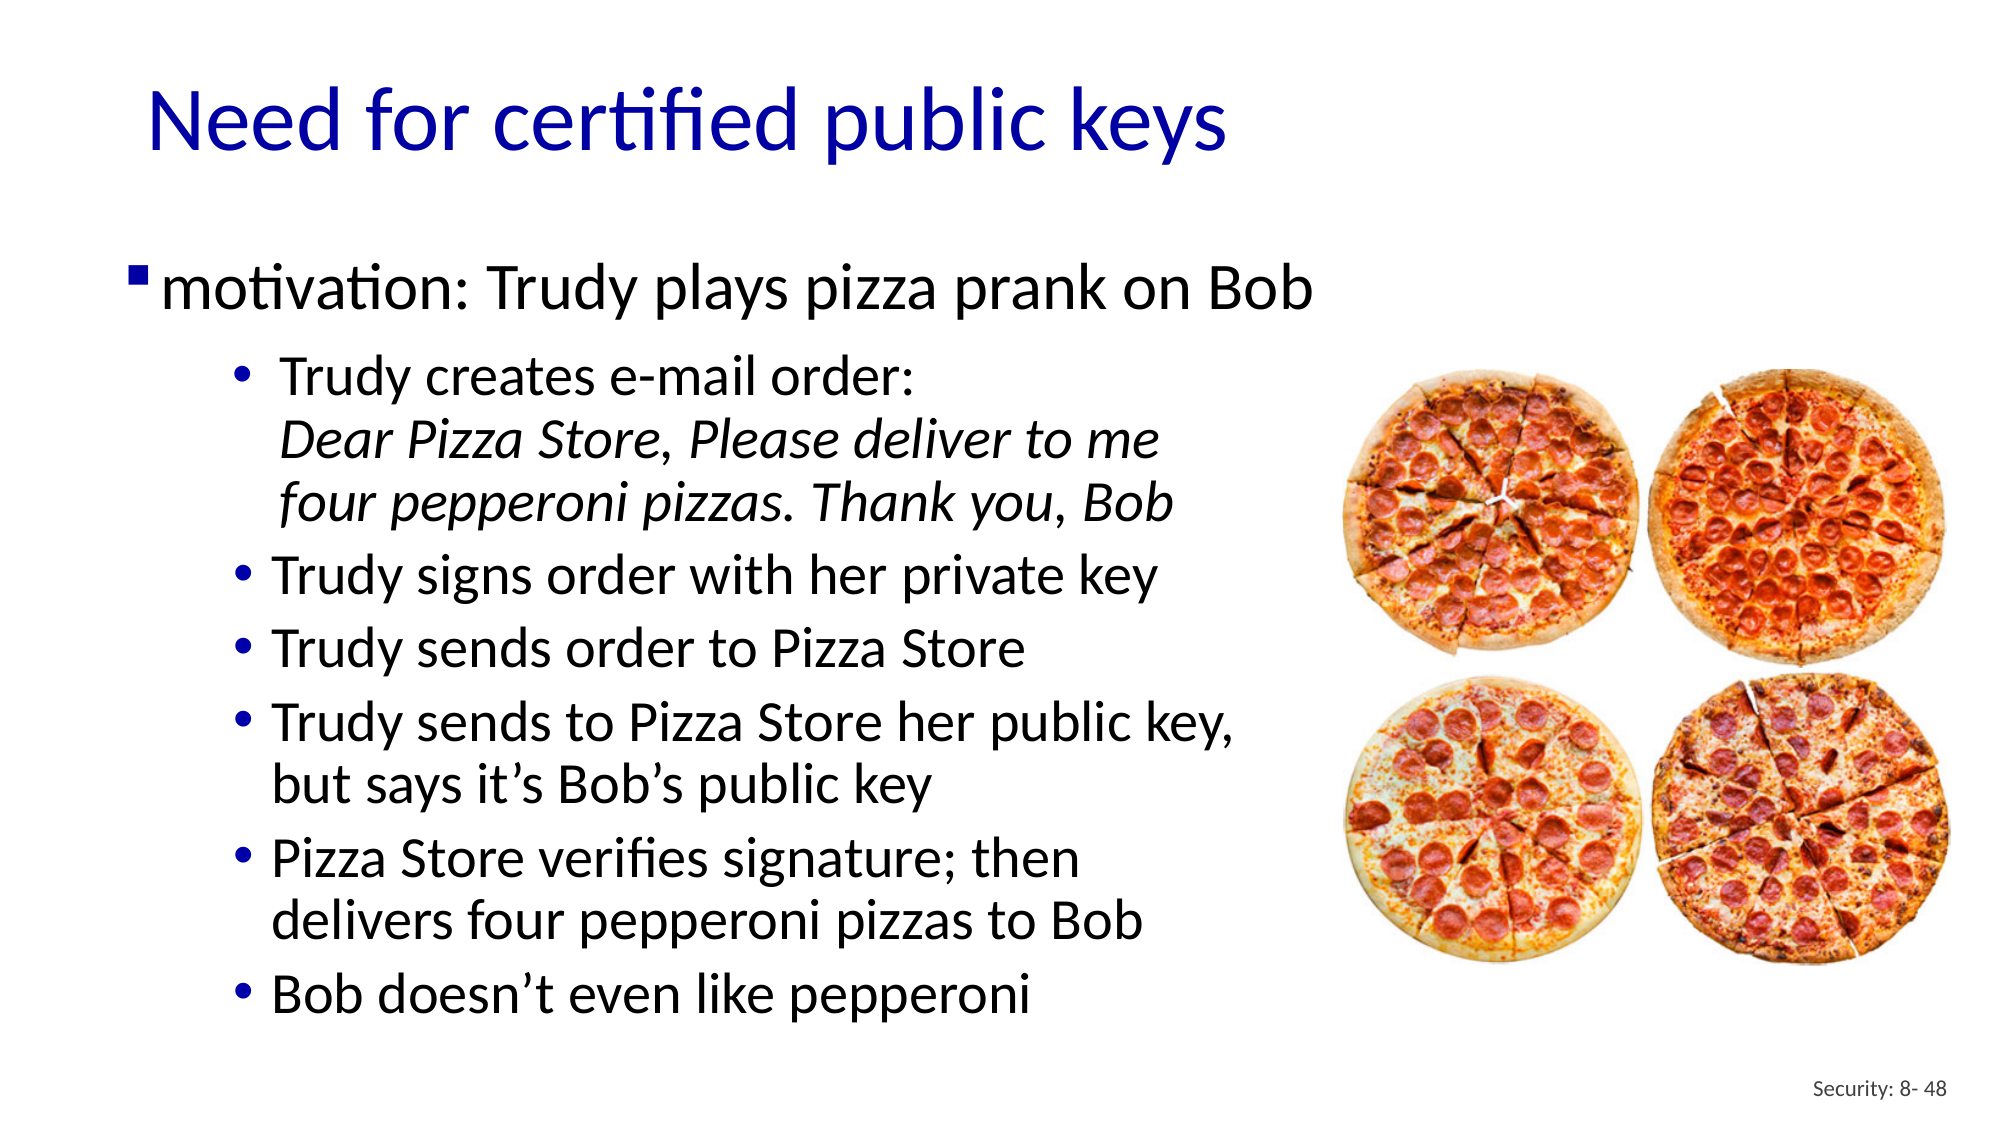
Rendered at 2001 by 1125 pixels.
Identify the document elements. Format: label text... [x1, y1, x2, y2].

text_box Trudy creates e-mail order: Dear Pizza Store, Please deliver to me four pepperoni pizzas. Thank you, Bob Trudy signs order with her private key Trudy sends order to Pizza Store Trudy sends to Pizza Store her public key, but says it’s Bob’s public key Pizza Store verifies signature; then delivers four pepperoni pizzas to Bob Bob doesn’t even like pepperoni [142, 337, 1260, 1051]
picture [1342, 369, 1952, 967]
slide_number Security: 8- 48 [1512, 1056, 1963, 1117]
text_box motivation: Trudy plays pizza prank on Bob [87, 244, 1359, 369]
title Need for certified public keys [131, 47, 1856, 195]
